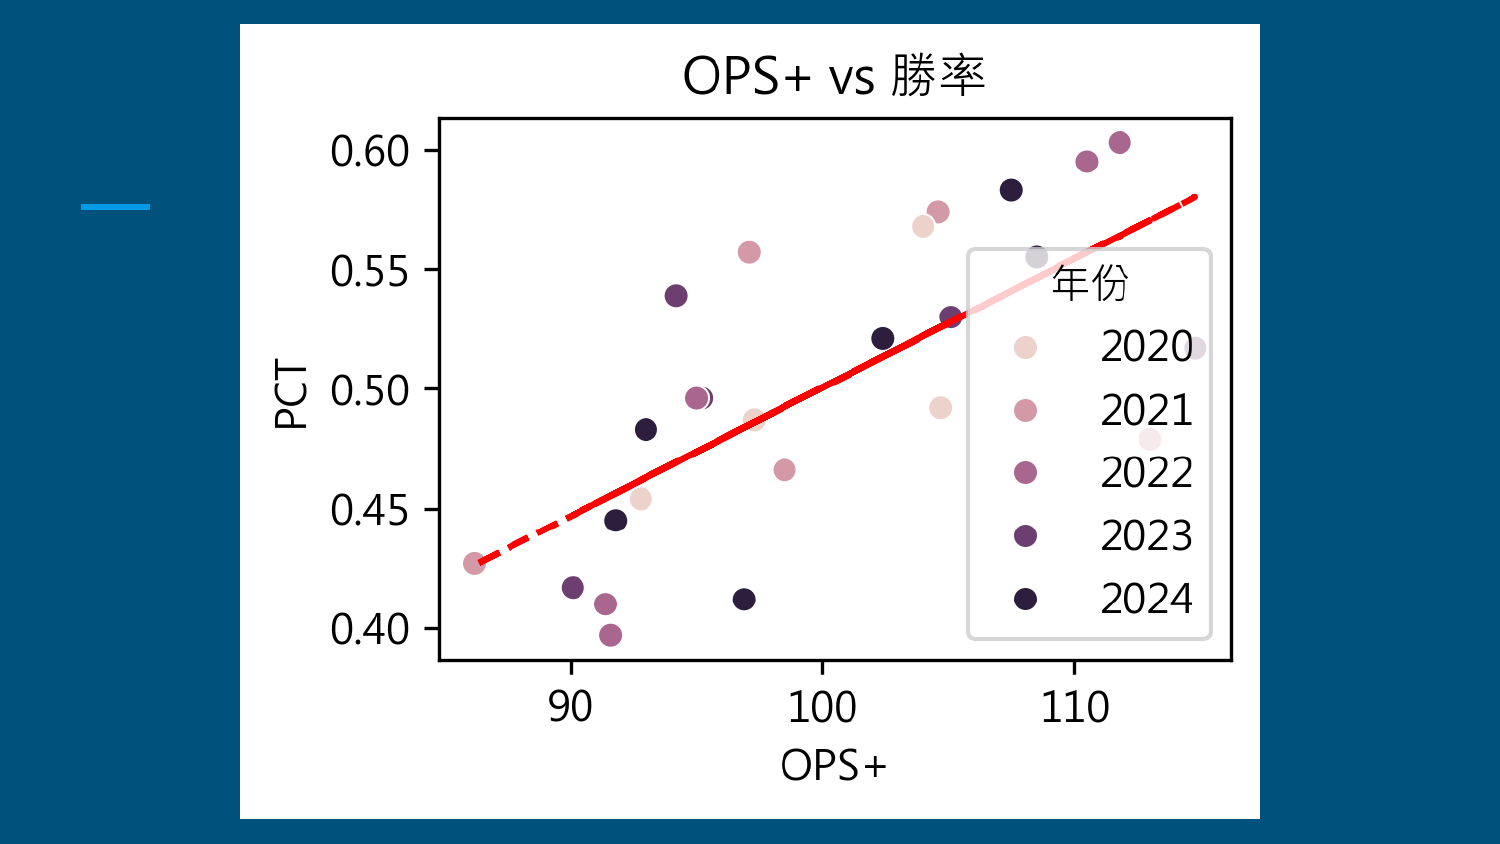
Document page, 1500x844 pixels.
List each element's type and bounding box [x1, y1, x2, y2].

picture [241, 25, 1259, 818]
